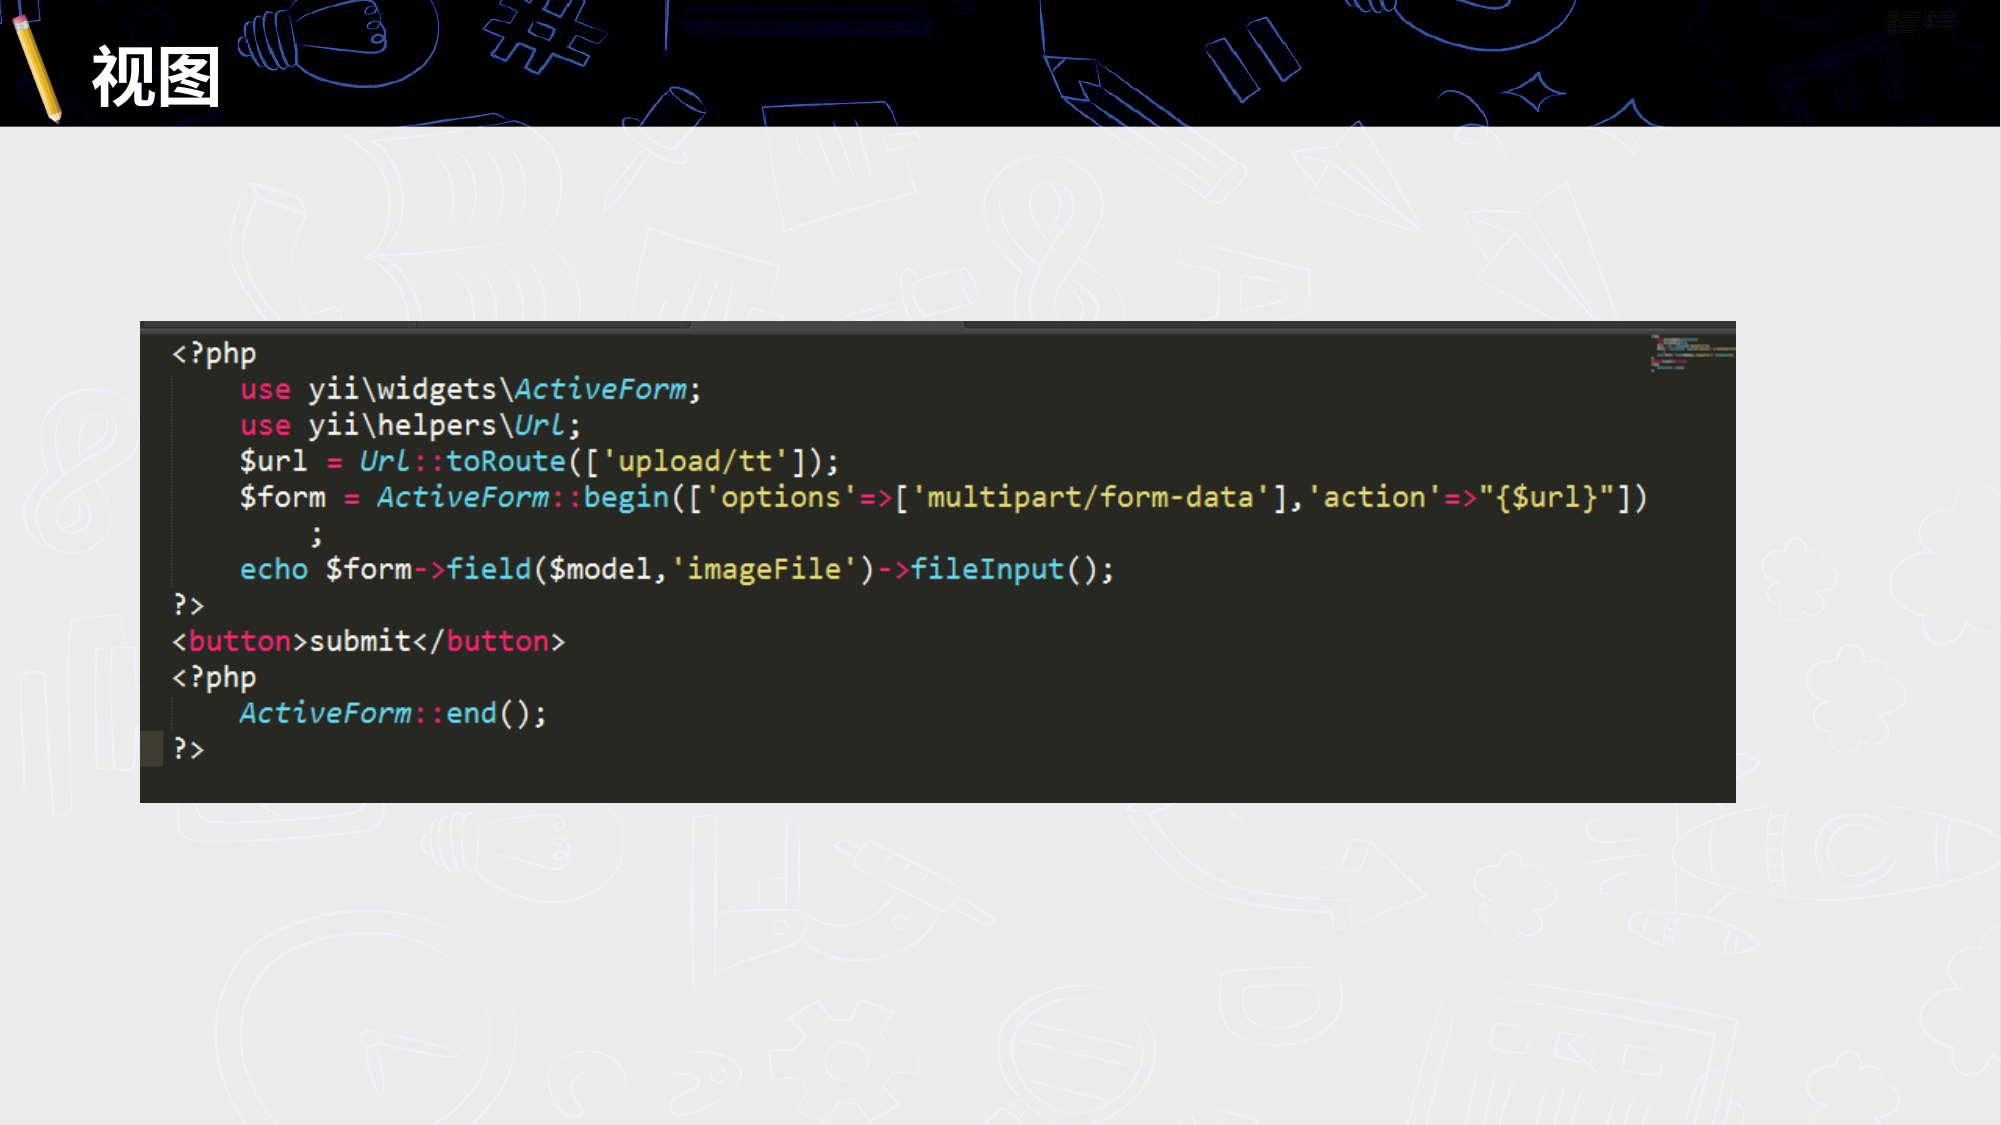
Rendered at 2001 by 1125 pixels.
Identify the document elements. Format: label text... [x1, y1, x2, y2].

picture [0, 0, 2001, 1125]
title 视图 [75, 32, 1800, 127]
picture [139, 321, 1736, 804]
